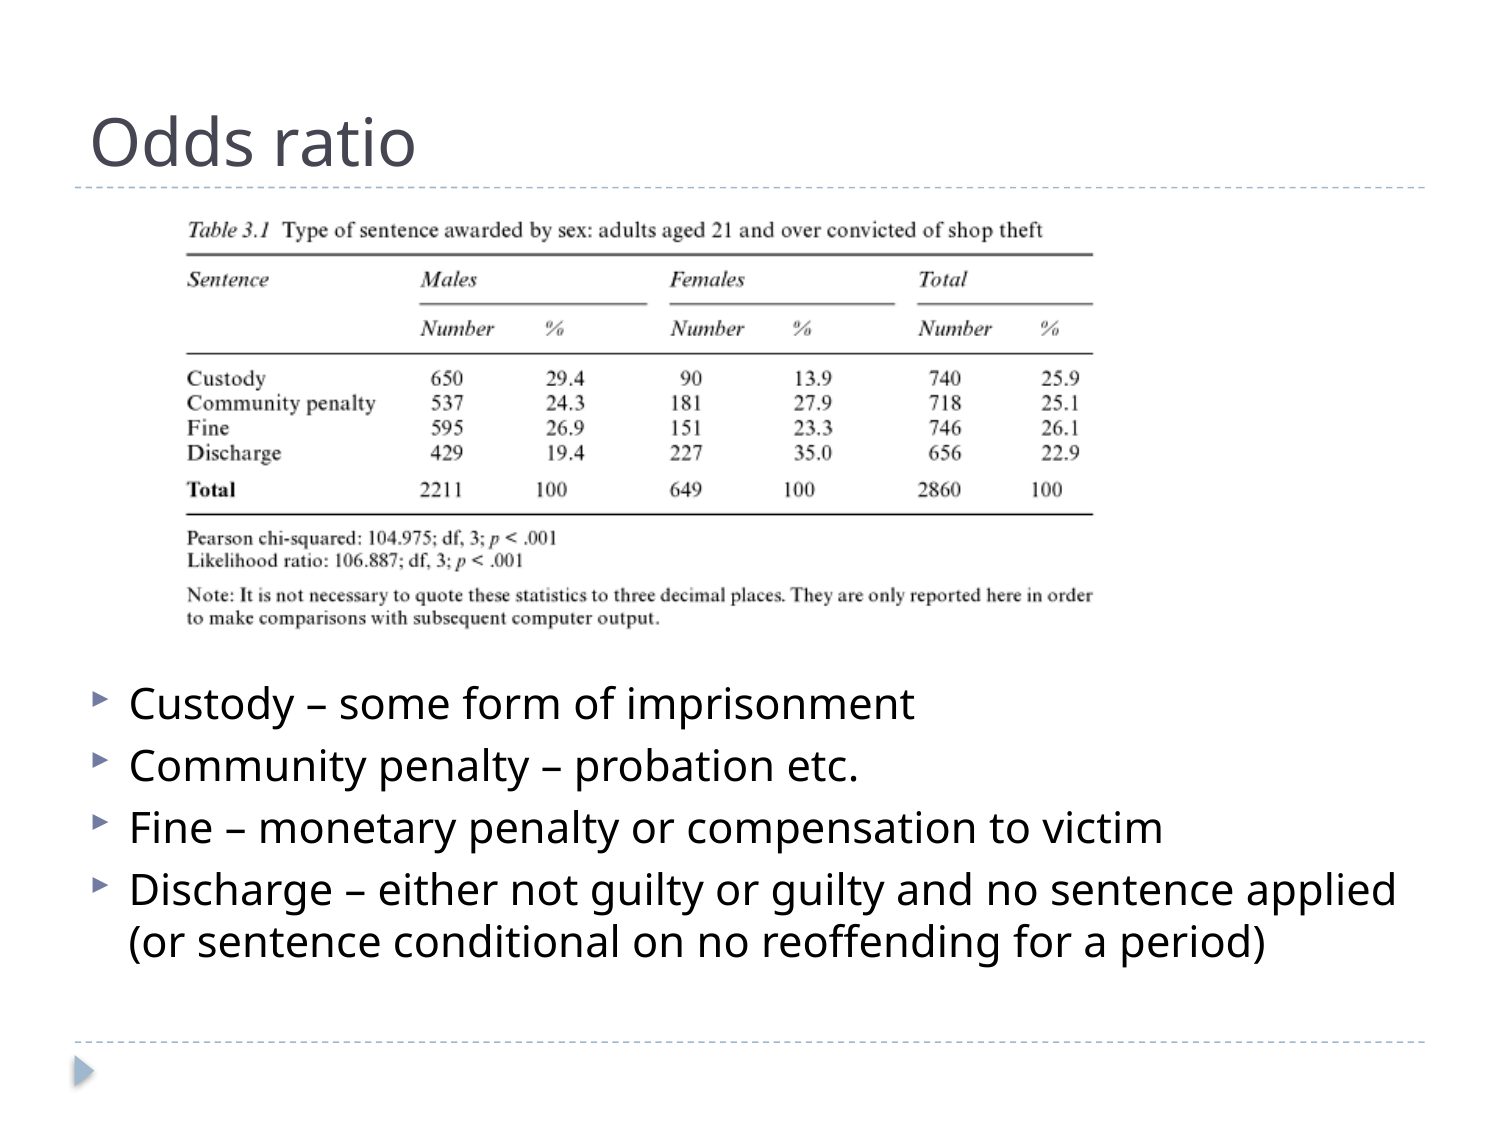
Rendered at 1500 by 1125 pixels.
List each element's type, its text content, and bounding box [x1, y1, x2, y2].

title Odds ratio [75, 24, 1425, 188]
picture [182, 207, 1101, 643]
list Custody – some form of imprisonment Community penalty – probation etc. Fine – monetary penalty or compensation to victim Discharge – either not guilty or guilty and no sentence applied (or sentence conditional on no reoffending for a period) [75, 668, 1425, 1010]
